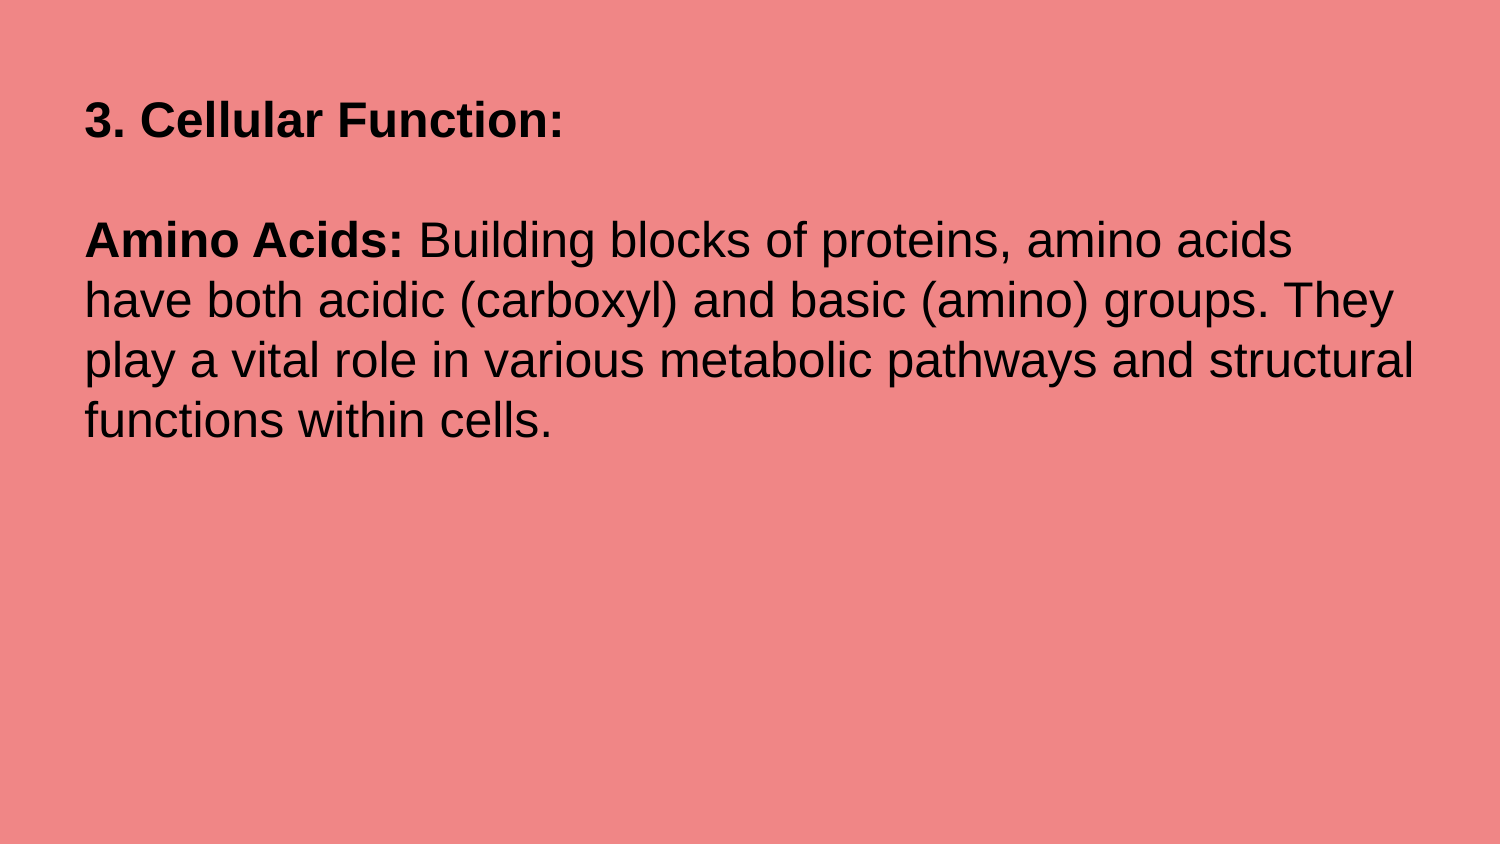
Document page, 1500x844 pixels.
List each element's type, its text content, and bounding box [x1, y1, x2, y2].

text_box 3. Cellular Function: Amino Acids: Building blocks of proteins, amino acids have both acidic (carboxyl) and basic (amino) groups. They play a vital role in various metabolic pathways and structural functions within cells. [69, 80, 1431, 491]
